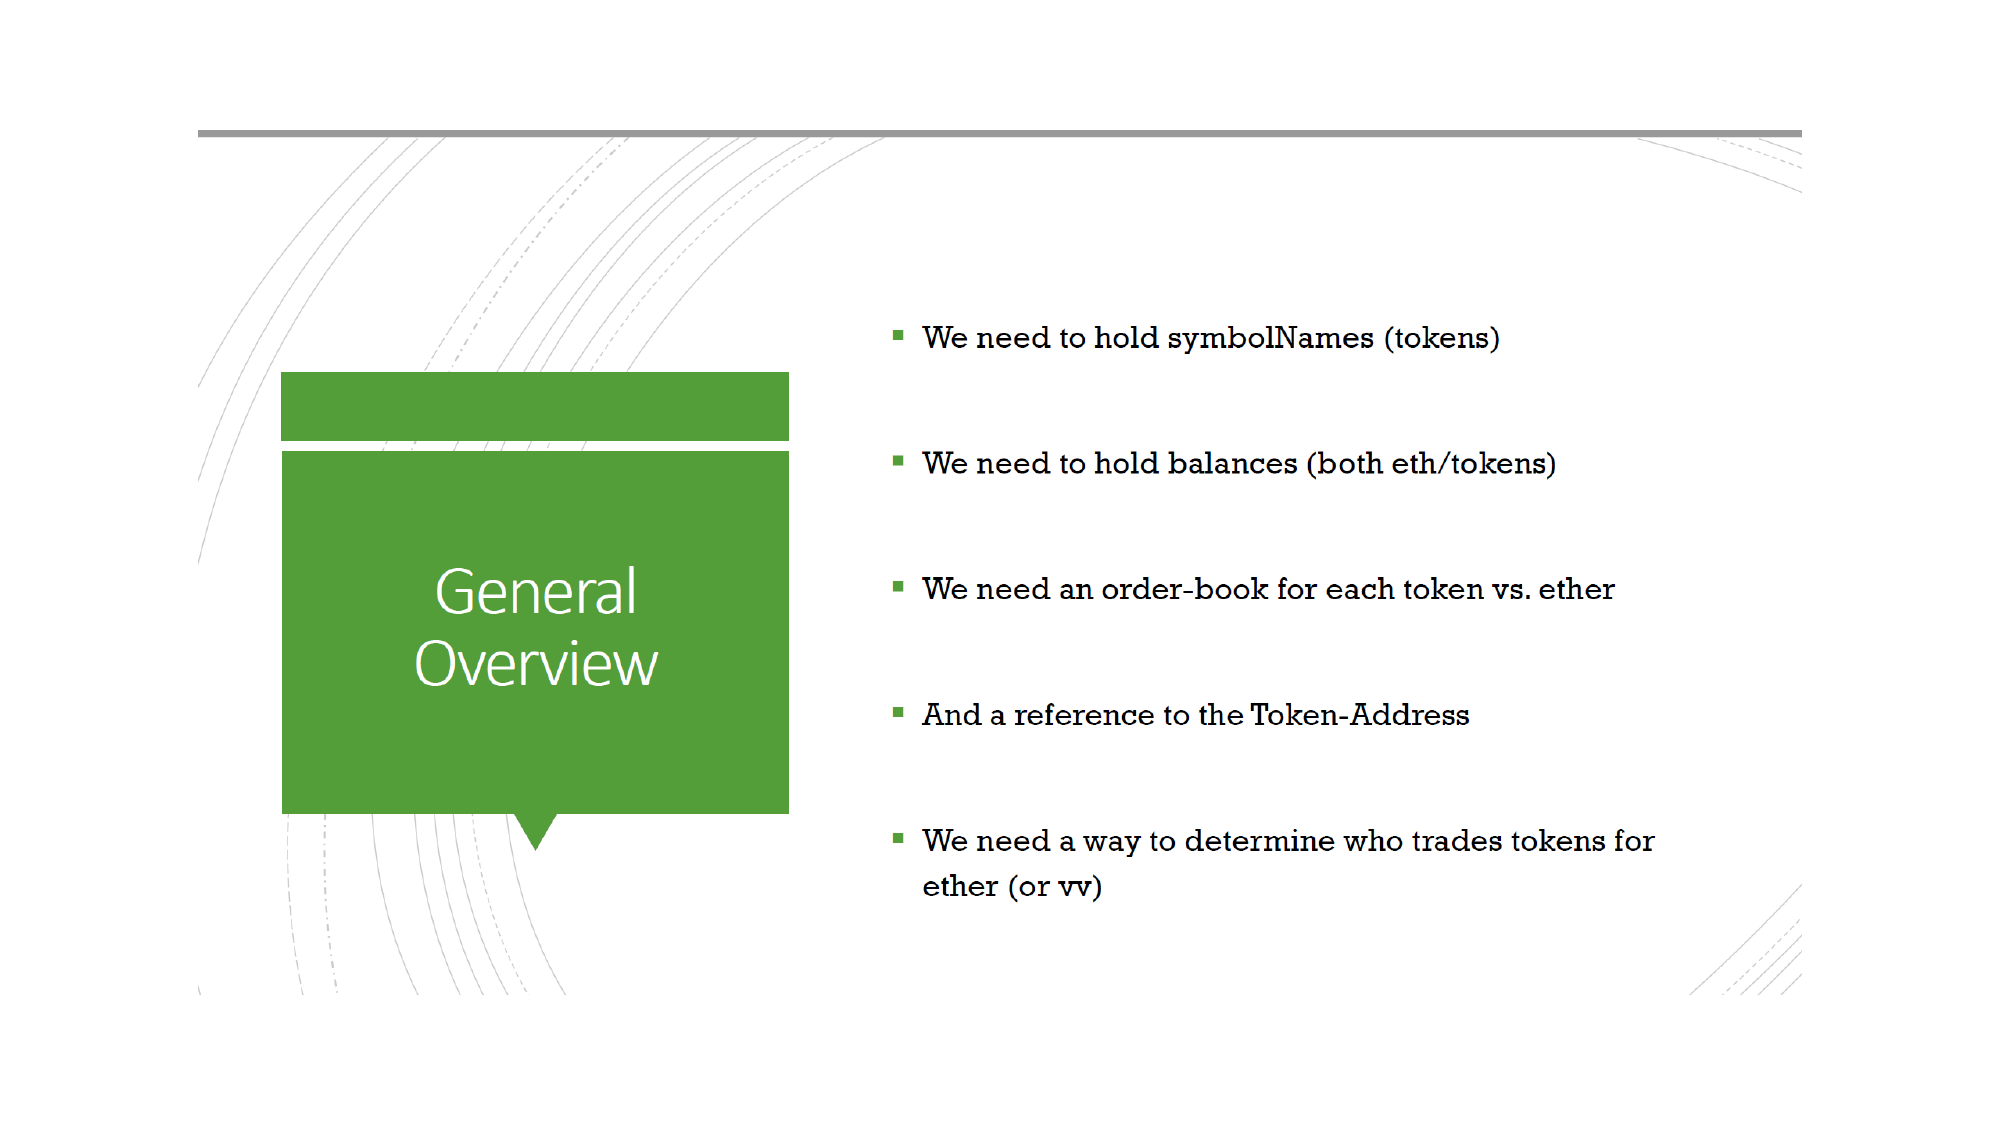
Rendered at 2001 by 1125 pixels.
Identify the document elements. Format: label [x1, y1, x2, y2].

picture [198, 130, 1802, 995]
